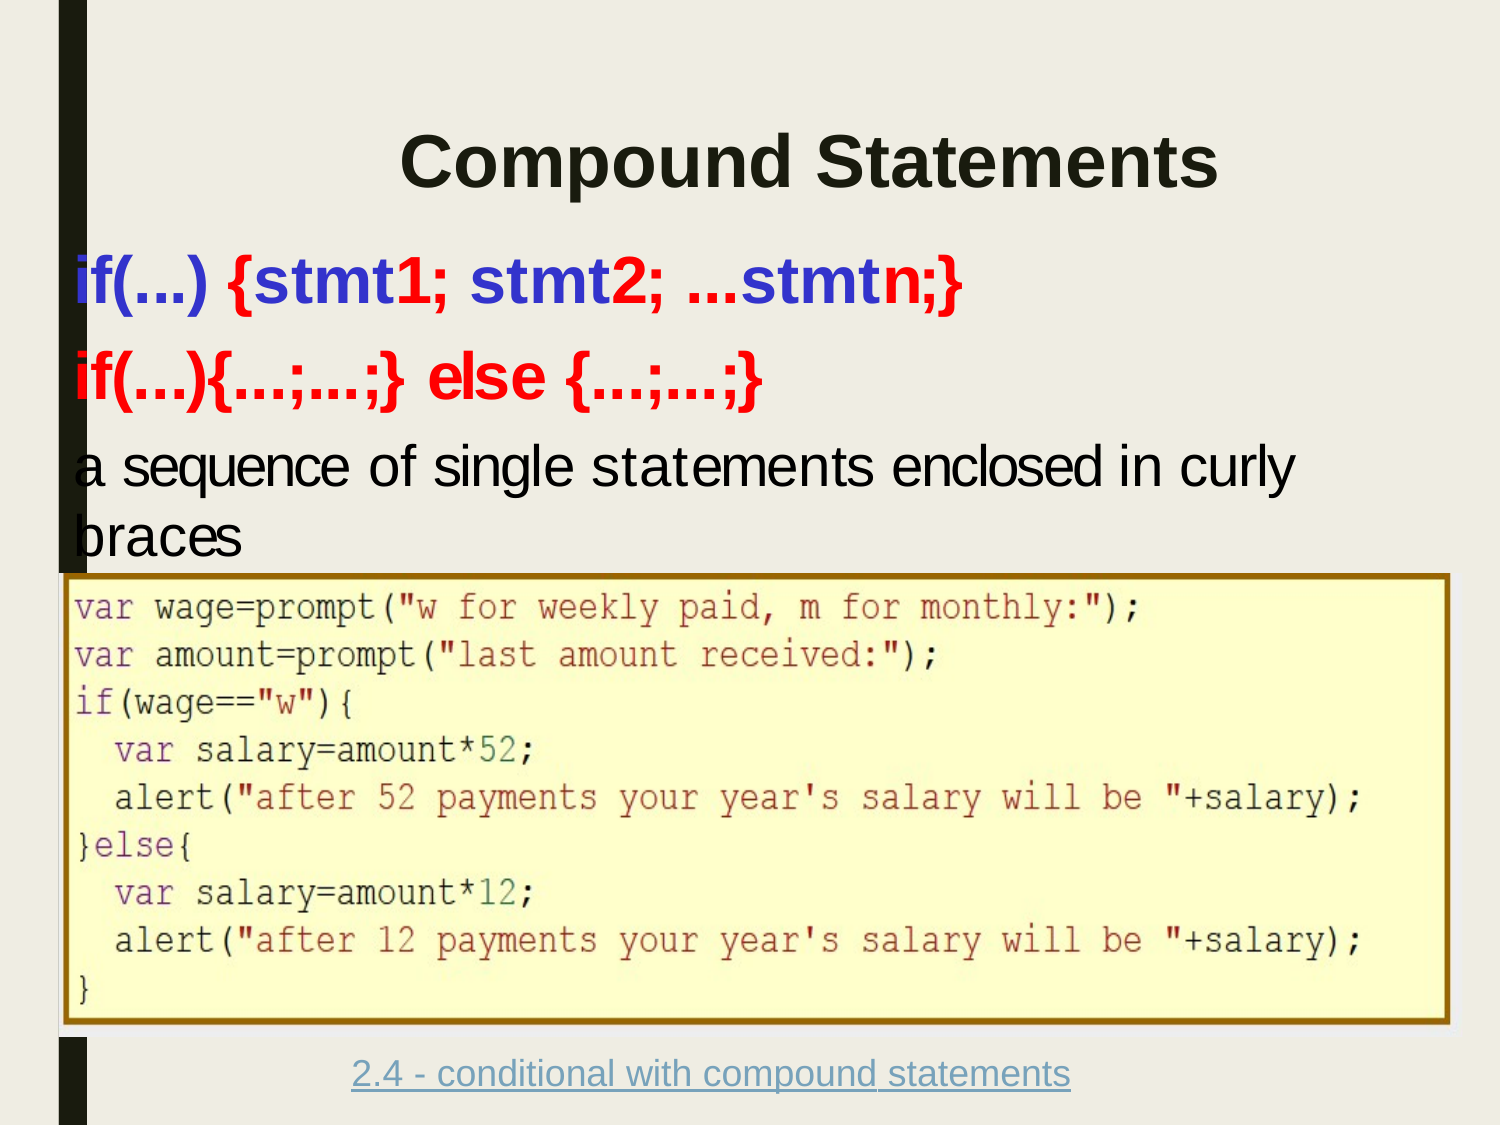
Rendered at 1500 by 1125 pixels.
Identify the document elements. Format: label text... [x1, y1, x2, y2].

text_box if(...) {stmt1; stmt2; ...stmtn;} if(...){...;...;} else {...;...;} a sequence of single statements enclosed in curly braces forms a compound statement. [71, 236, 1412, 573]
title Compound Statements [168, 112, 1351, 236]
text_box 2.4 - conditional with compound statements [349, 1048, 1075, 1094]
text_box [58, 573, 1463, 1037]
